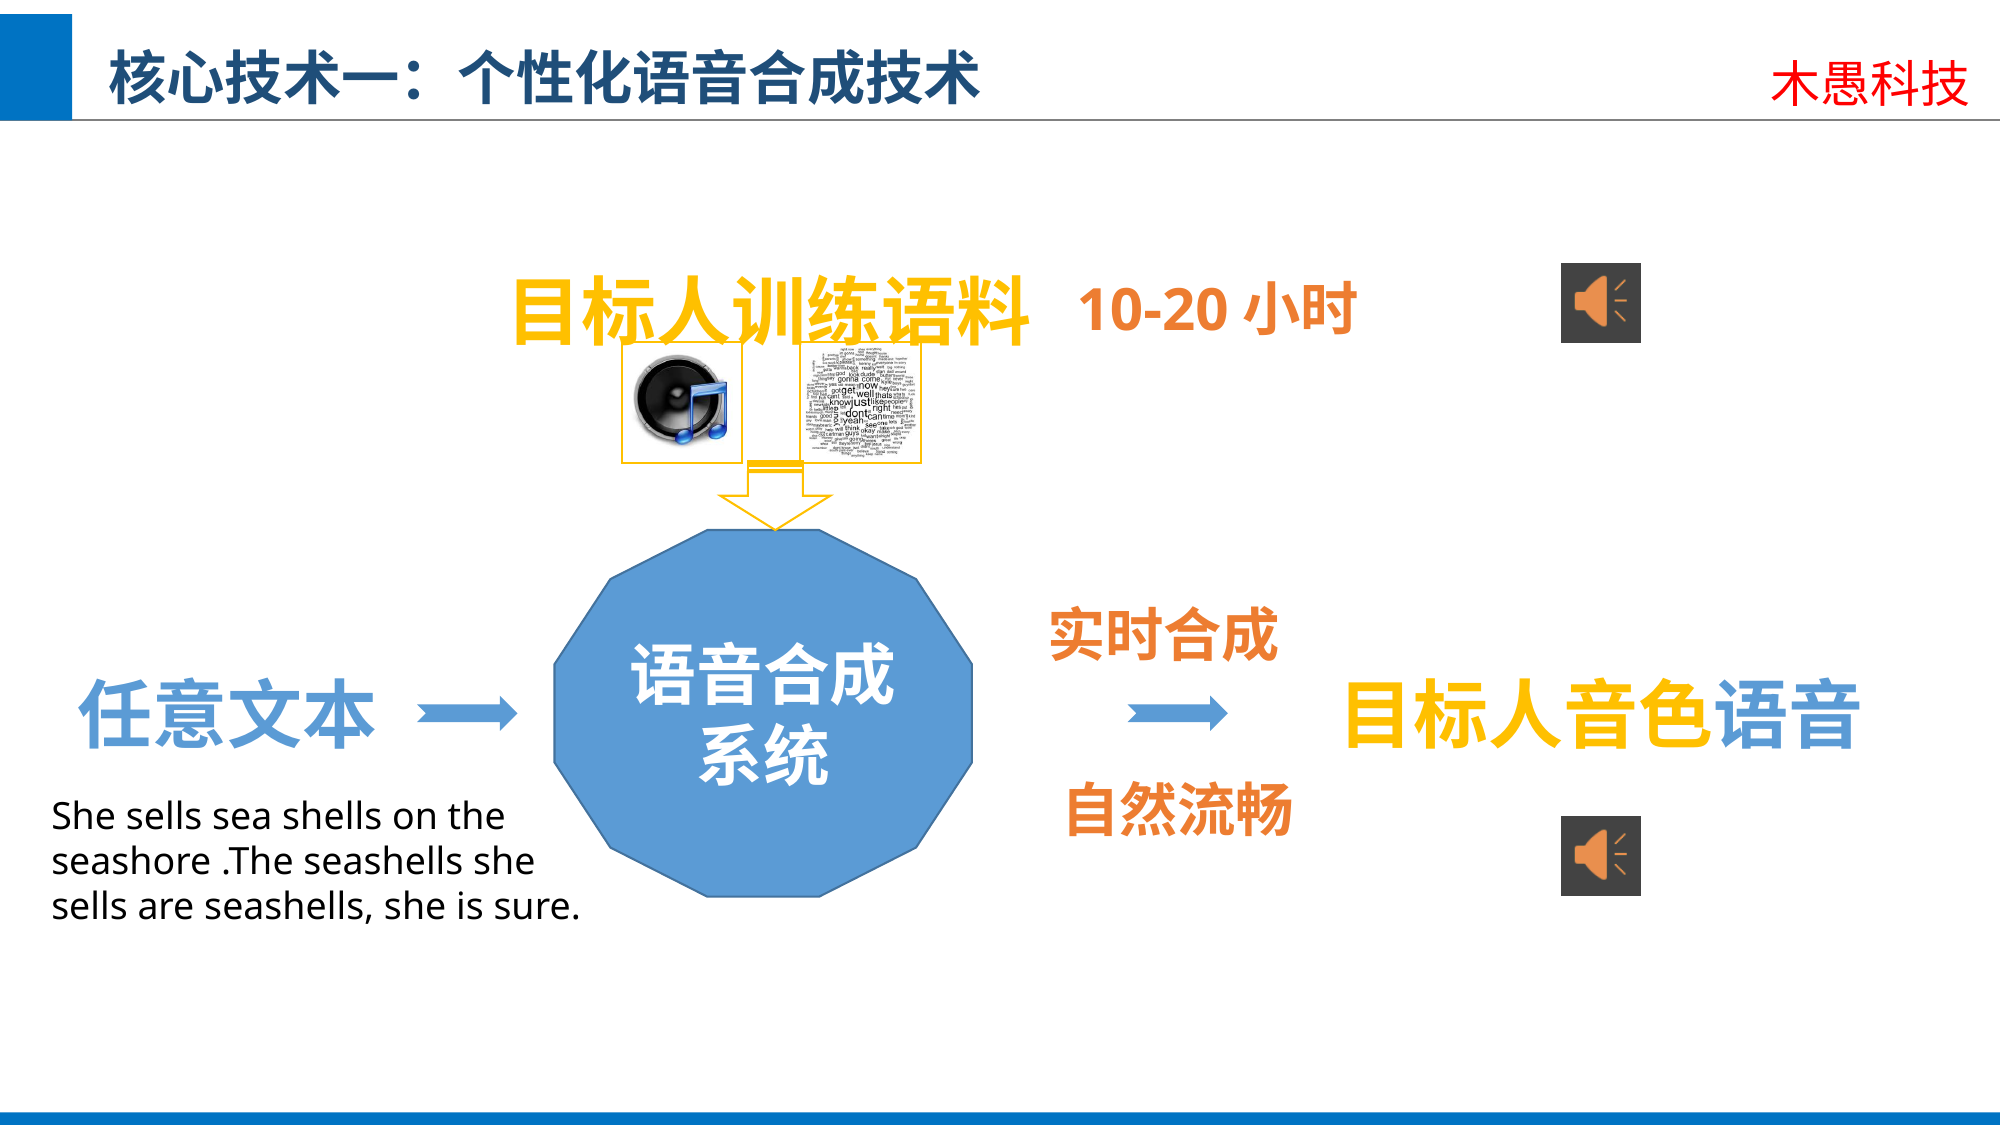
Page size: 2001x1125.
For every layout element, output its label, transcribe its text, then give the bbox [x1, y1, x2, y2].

picture [1560, 815, 1642, 897]
text_box She sells sea shells on the seashore .The seashells she sells are seashells, she is sure. [36, 784, 597, 935]
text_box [38, 257, 1879, 897]
text_box 核心技术一：个性化语音合成技术 [93, 34, 998, 119]
picture [1560, 262, 1642, 344]
